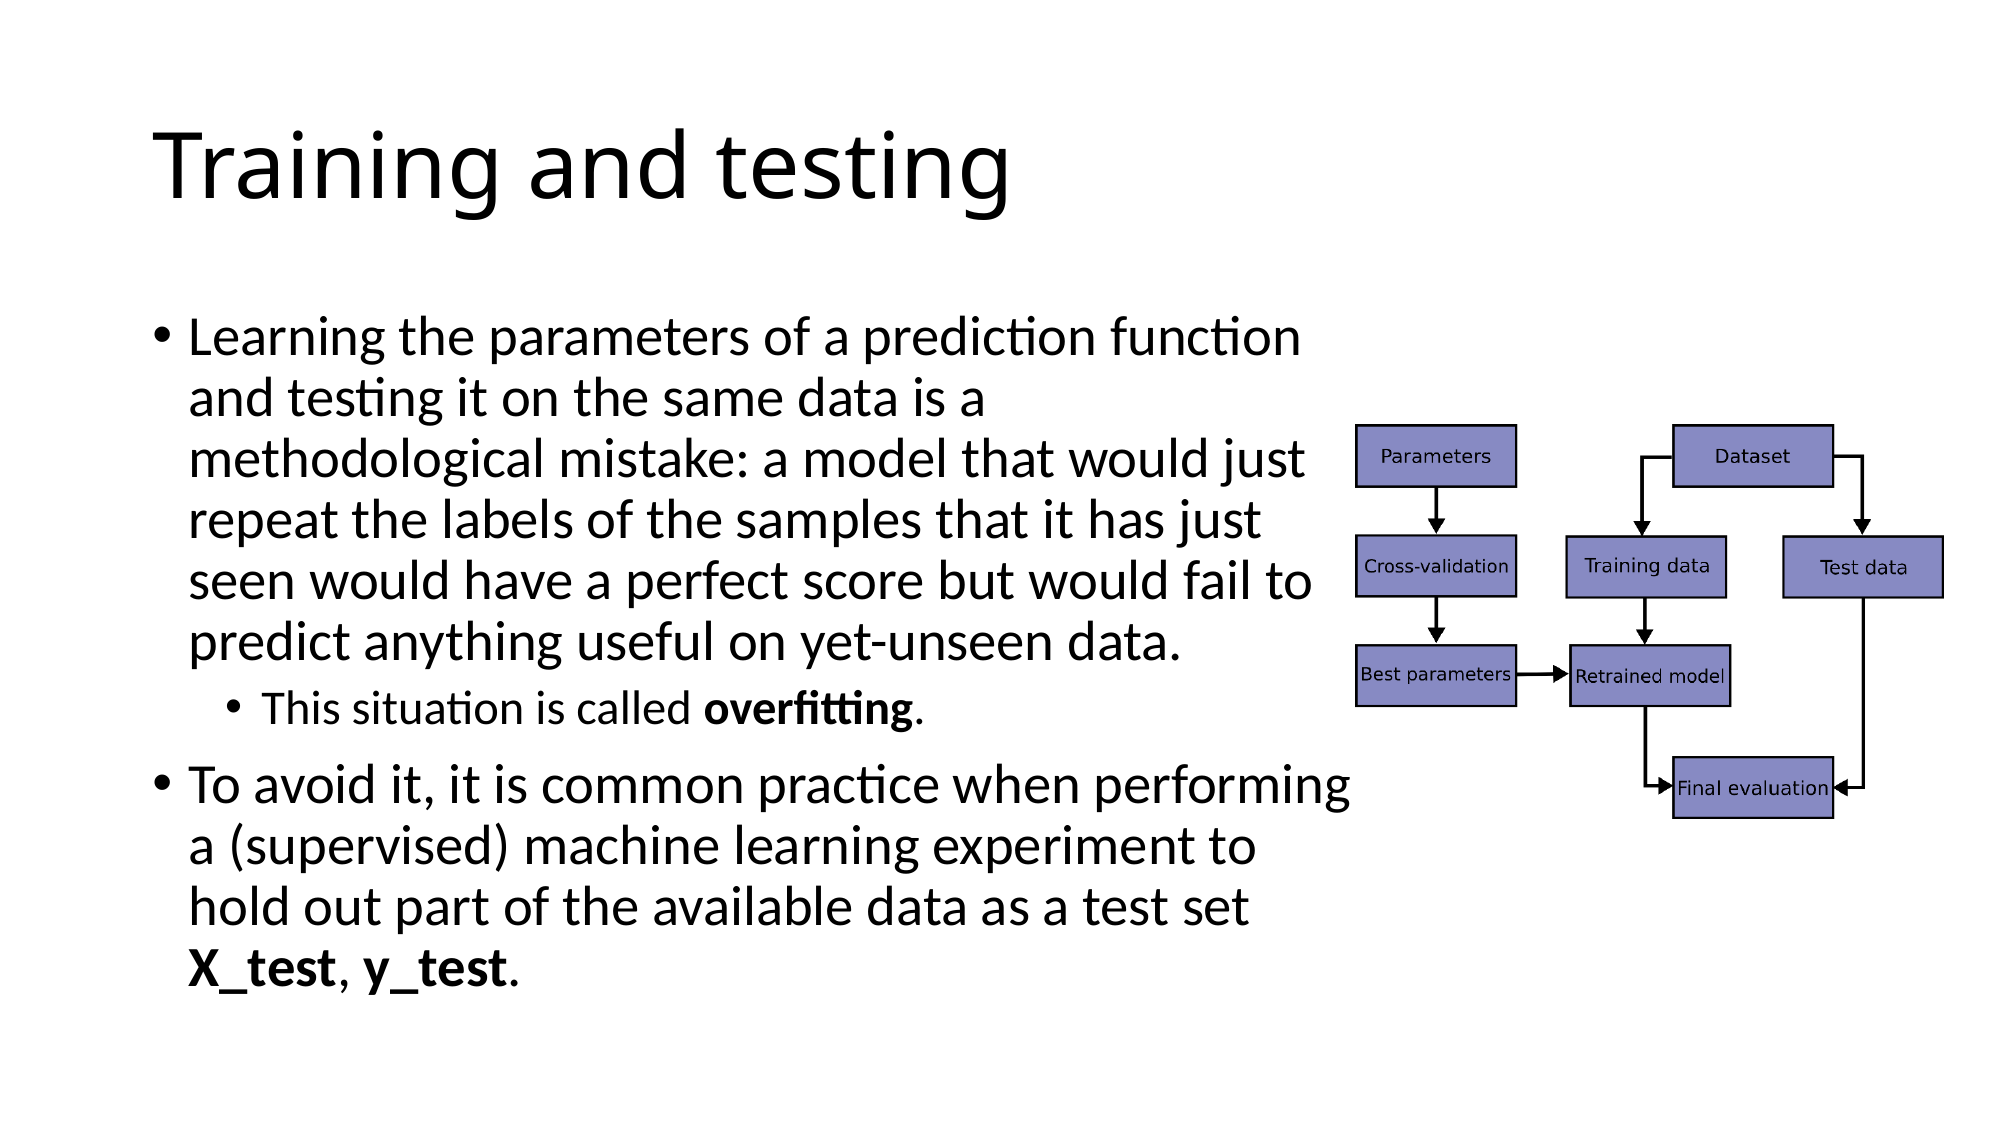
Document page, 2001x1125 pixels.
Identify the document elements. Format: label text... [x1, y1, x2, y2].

title Training and testing [137, 59, 1863, 278]
picture [1355, 424, 1944, 819]
list Learning the parameters of a prediction function and testing it on the same data is a methodological mistake: a model that would just repeat the labels of the samples that it has just seen would have a perfect score but would fail to predict anything useful on yet-unseen data. This situation is called overfitting. To avoid it, it is common practice when performing a (supervised) machine learning experiment to hold out part of the available data as a test set X_test, y_test. [137, 299, 1369, 1014]
